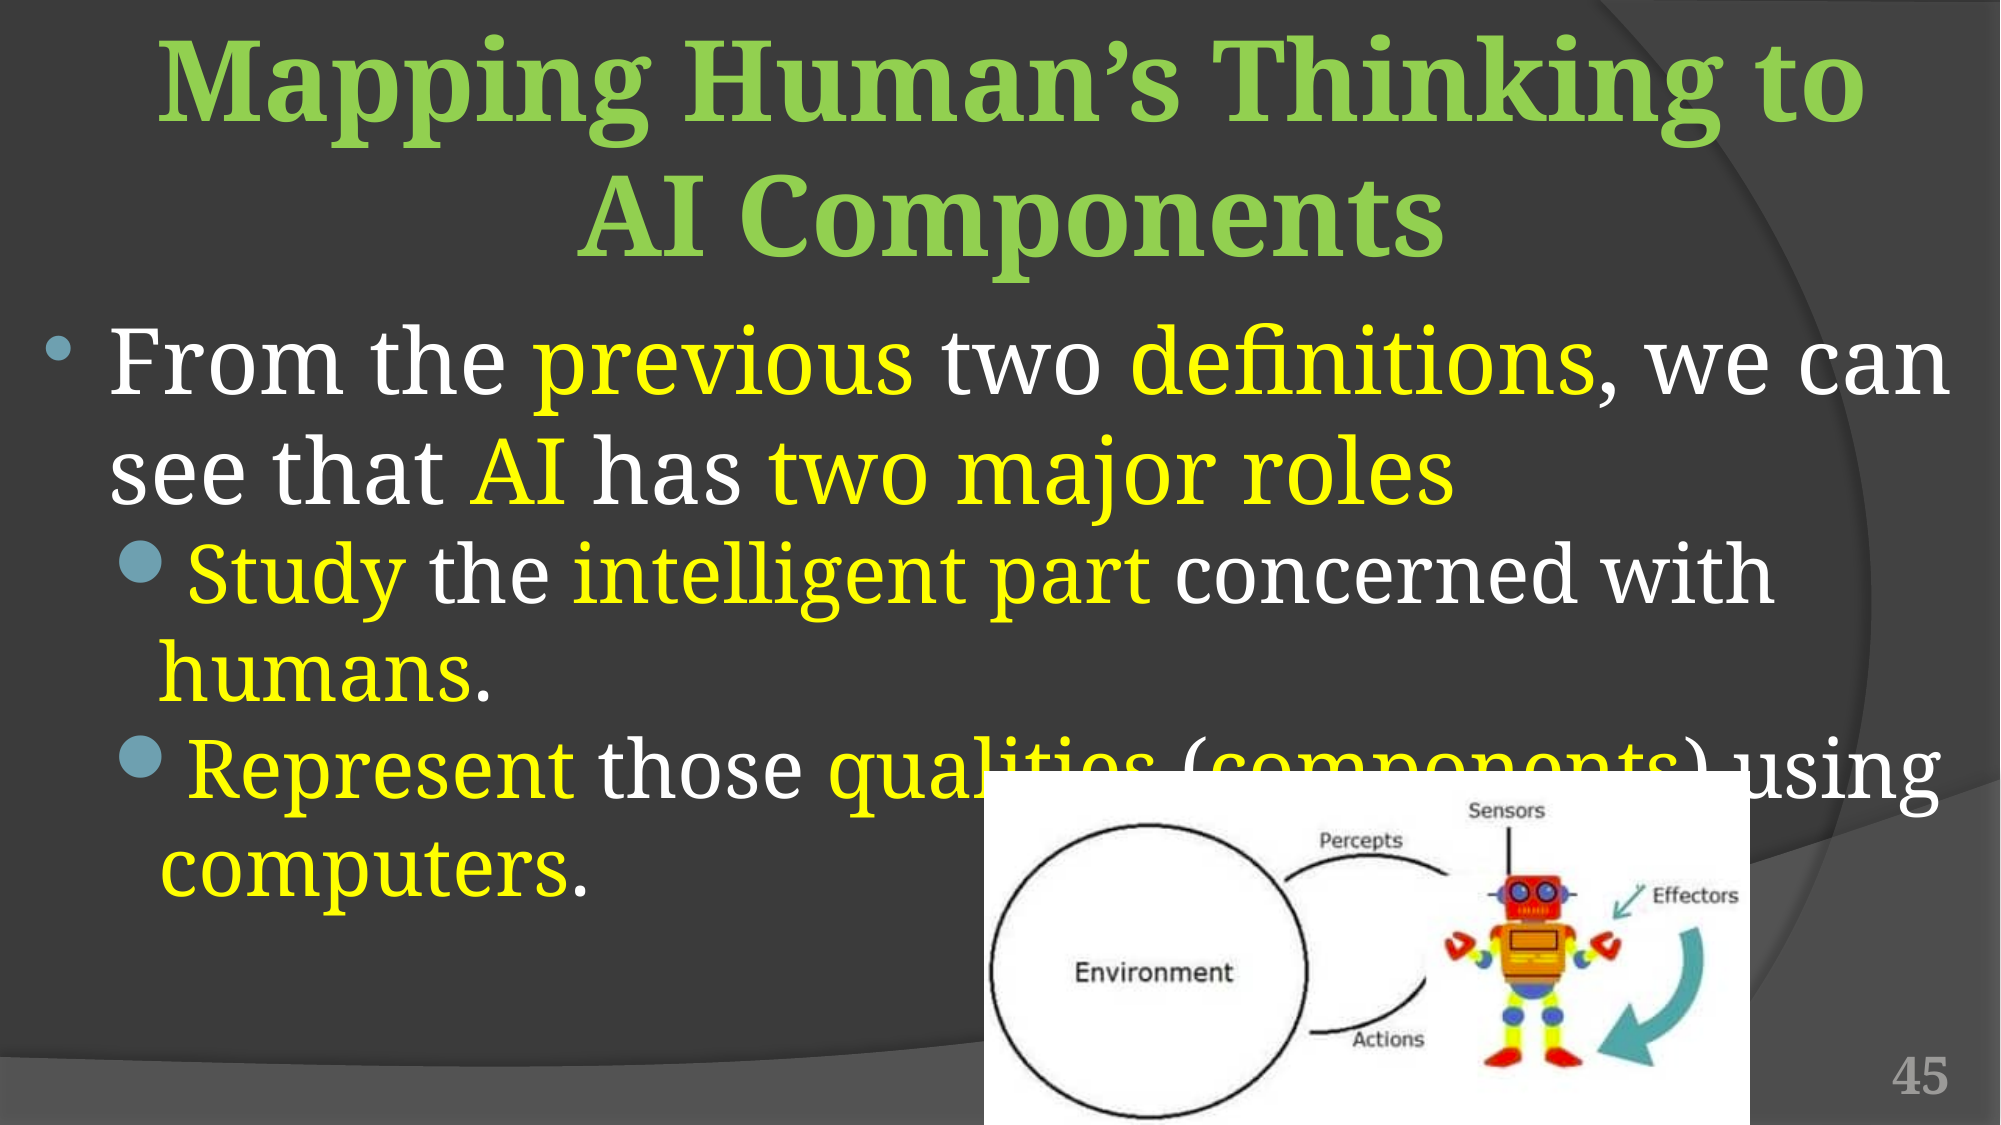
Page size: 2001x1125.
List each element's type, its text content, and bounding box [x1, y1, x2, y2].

picture [984, 771, 1751, 1125]
title Mapping Human’s Thinking to AI Components [112, 50, 1913, 238]
slide_number 45 [1783, 1053, 1950, 1114]
list From the previous two definitions, we can see that AI has two major roles Study the intelligent part concerned with humans. Represent those qualities (components) using computers. [24, 295, 1975, 1038]
